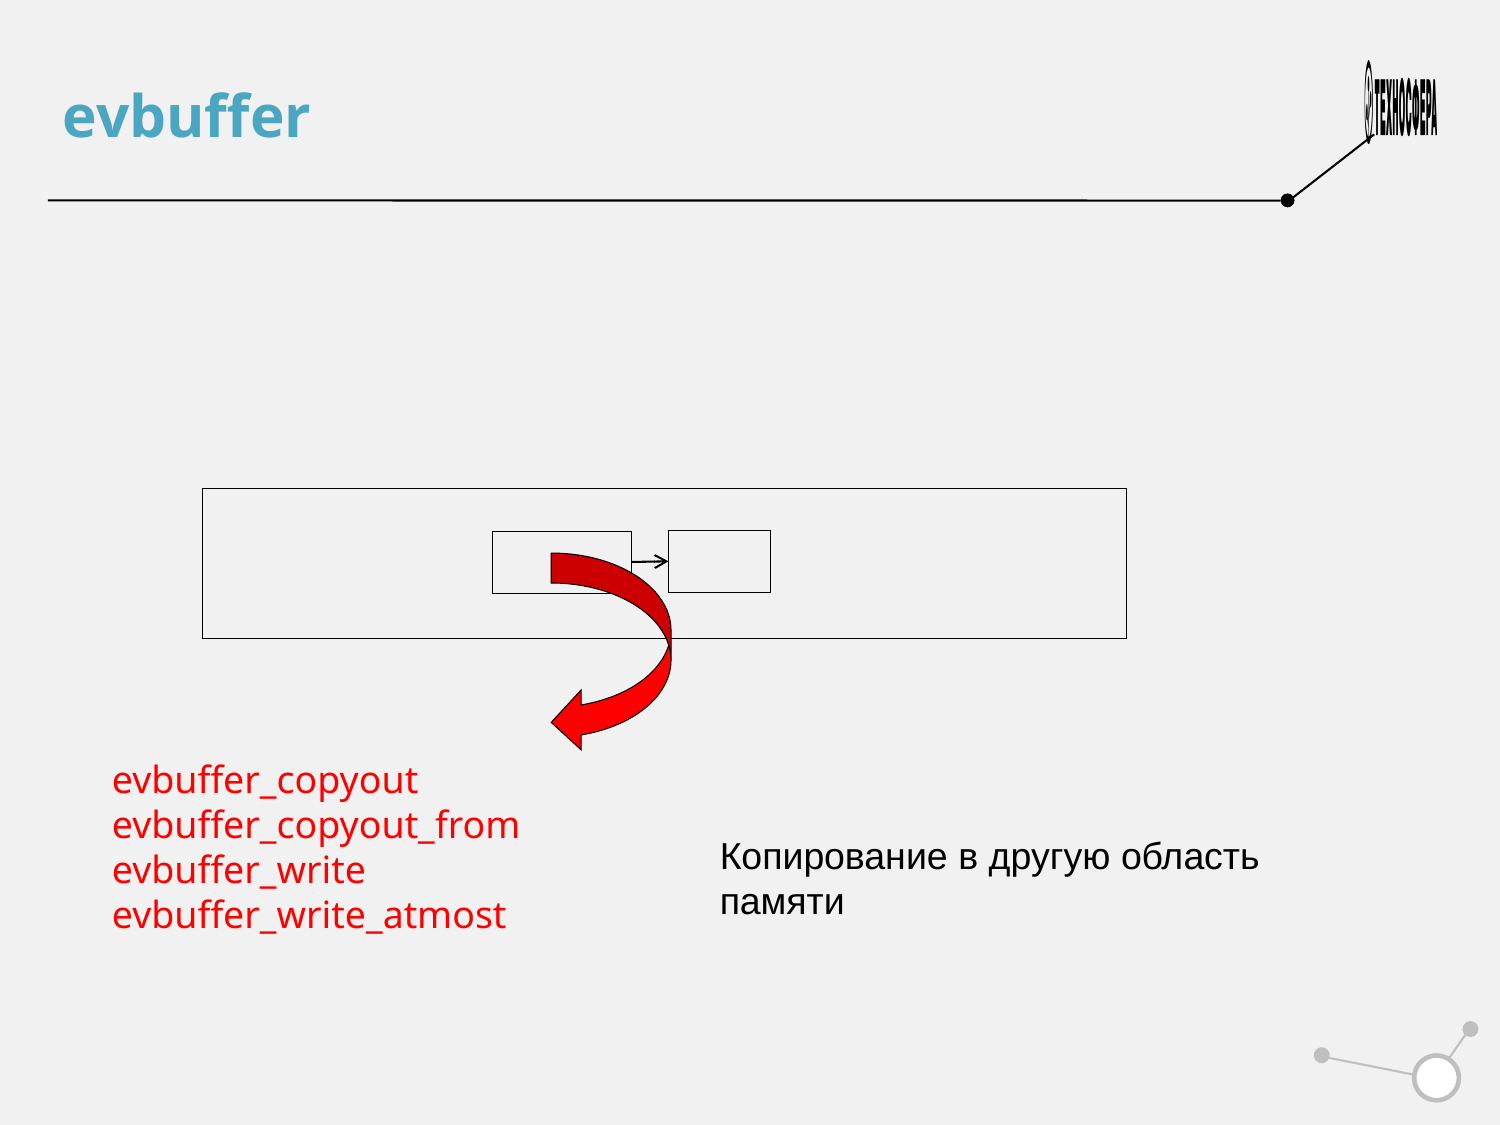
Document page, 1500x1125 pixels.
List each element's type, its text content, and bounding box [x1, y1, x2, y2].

text_box Копирование в другую область памяти [705, 824, 1411, 882]
text_box evbuffer_copyout evbuffer_copyout_from evbuffer_write evbuffer_write_atmost [97, 748, 560, 944]
text_box [202, 488, 1127, 639]
text_box [551, 553, 672, 750]
text_box [668, 530, 771, 593]
text_box [631, 554, 669, 569]
picture [1363, 23, 1442, 185]
text_box [492, 531, 632, 594]
text_box [1404, 1047, 1468, 1108]
text_box evbuffer [47, 42, 1281, 185]
